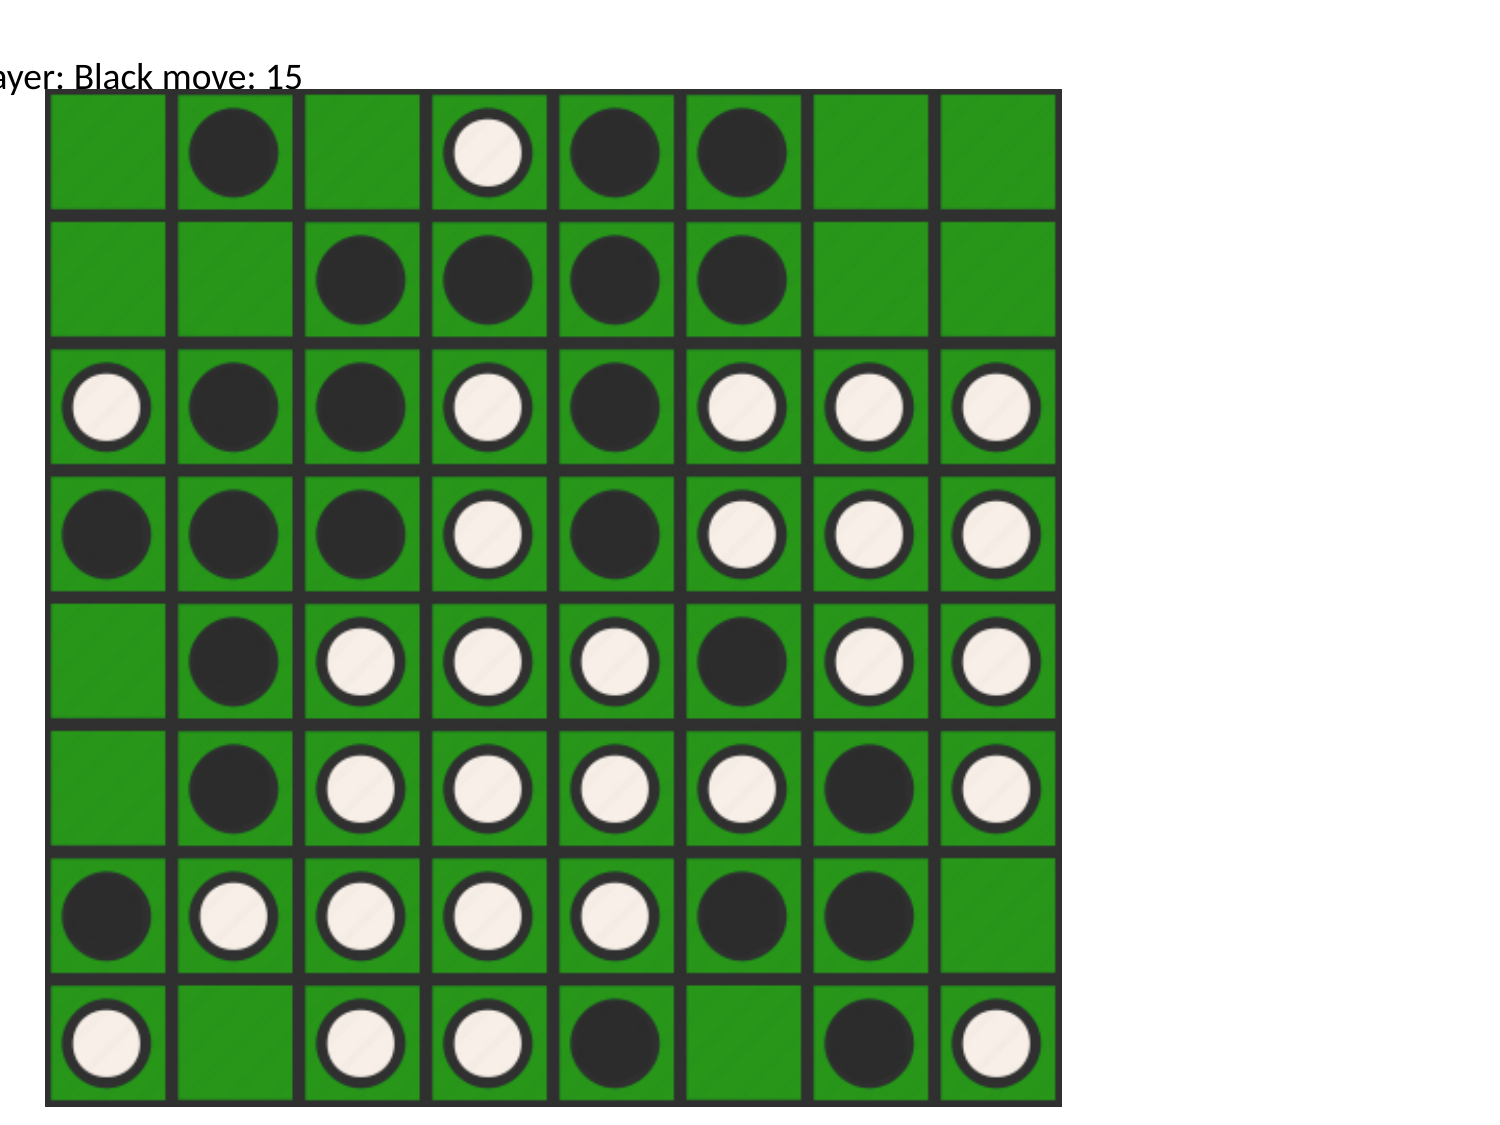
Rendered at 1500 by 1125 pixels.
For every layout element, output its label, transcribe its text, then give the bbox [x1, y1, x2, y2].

text_box turn: 47 player: Black move: 15 [0, 44, 319, 105]
picture [44, 89, 1062, 1107]
